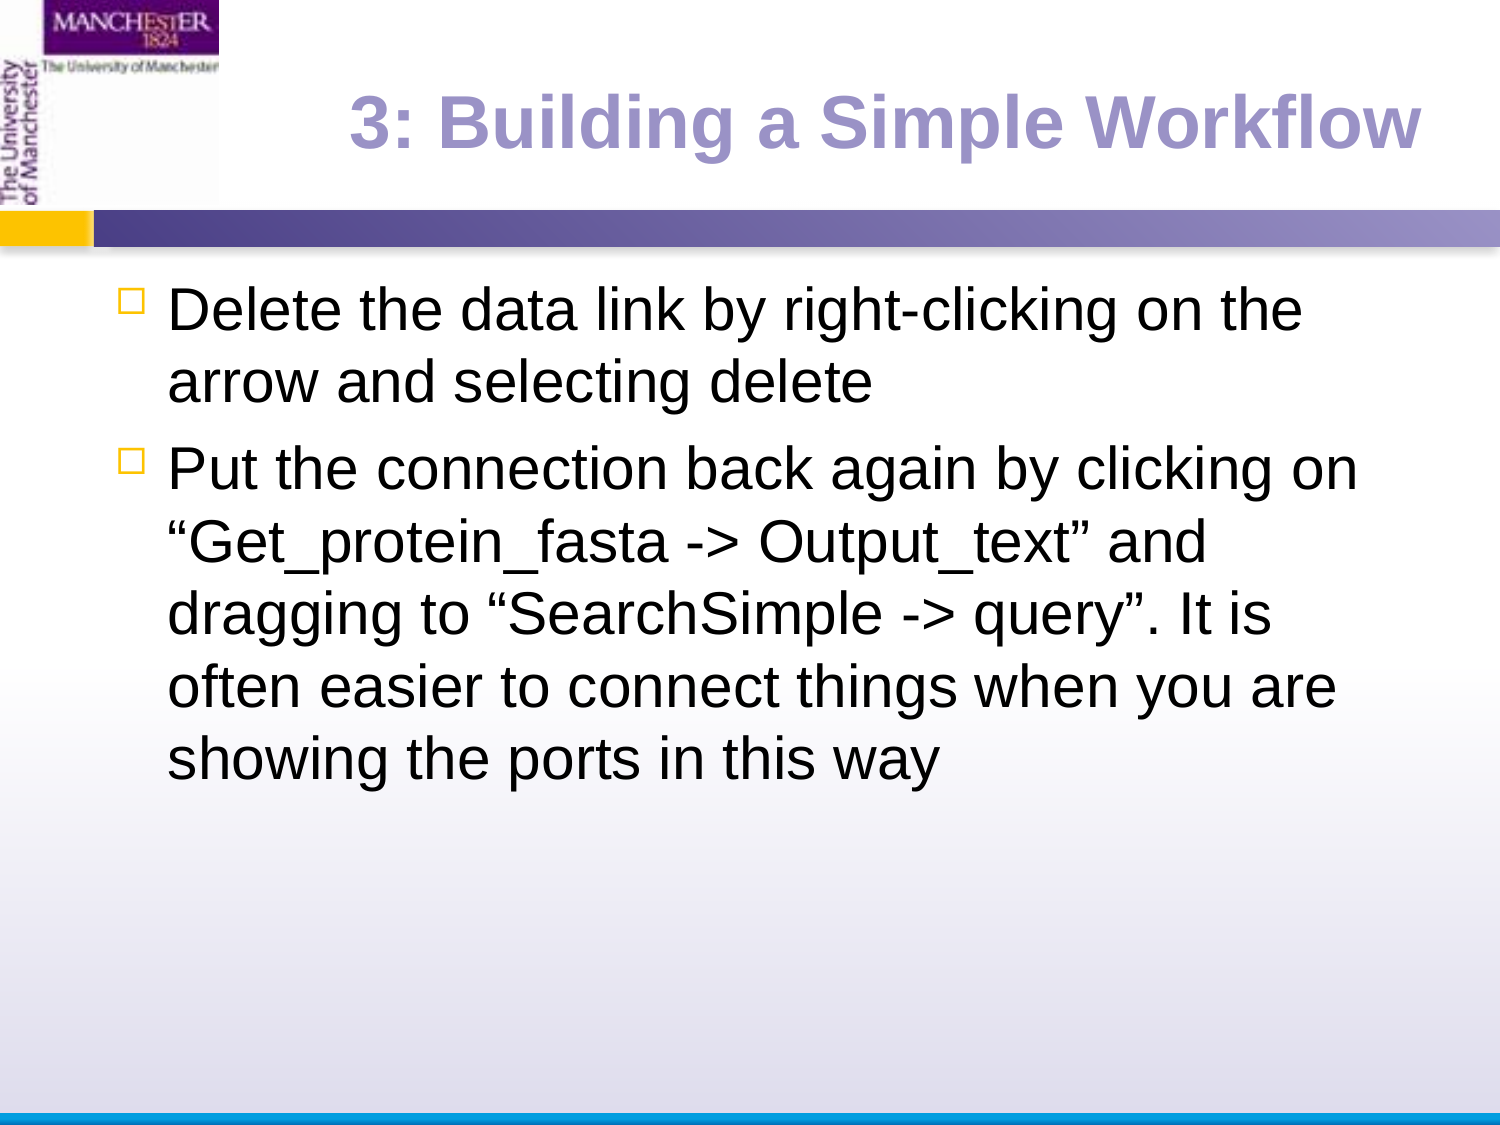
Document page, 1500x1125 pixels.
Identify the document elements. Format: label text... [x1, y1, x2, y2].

list Delete the data link by right-clicking on the arrow and selecting delete Put the connection back again by clicking on “Get_protein_fasta -> Output_text” and dragging to “SearchSimple -> query”. It is often easier to connect things when you are showing the ports in this way [100, 262, 1439, 1006]
picture [0, 0, 219, 204]
title 3: Building a Simple Workflow [99, 37, 1438, 200]
